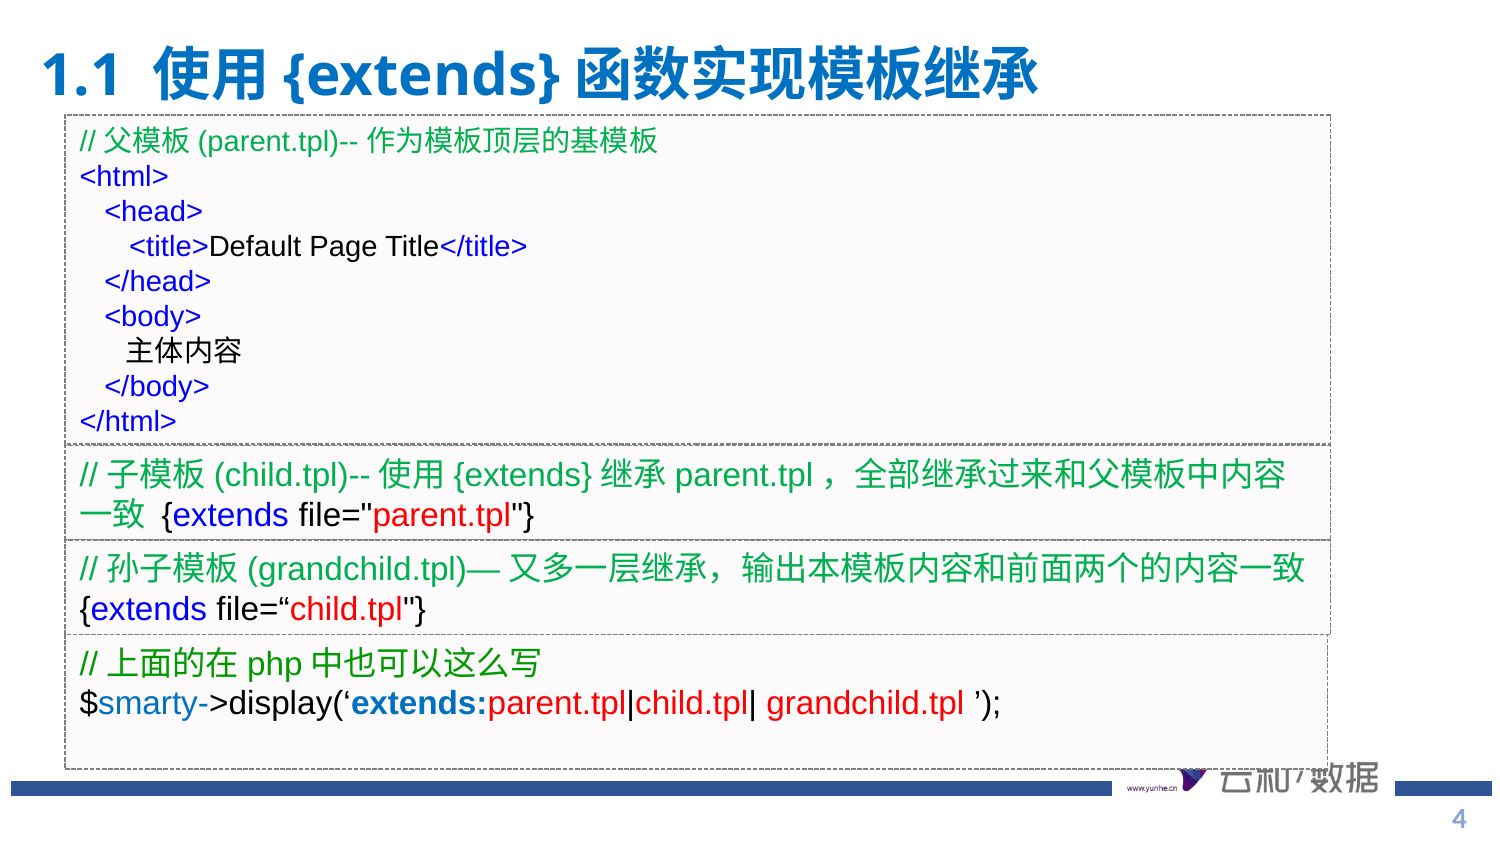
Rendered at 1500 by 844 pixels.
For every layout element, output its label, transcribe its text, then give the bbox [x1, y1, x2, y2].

slide_number 4 [1131, 794, 1482, 840]
text_box //子模板(child.tpl)--使用{extends}继承parent.tpl，全部继承过来和父模板中内容一致 {extends file="parent.tpl"} [64, 445, 1331, 539]
text_box //父模板(parent.tpl)--作为模板顶层的基模板 <html> <head> <title>Default Page Title</title> </head> <body> 主体内容 </body> </html> [64, 114, 1331, 445]
title 1.1 使用{extends}函数实现模板继承 [25, 1, 1376, 143]
text_box //上面的在php中也可以这么写 $smarty->display(‘extends:parent.tpl|child.tpl| grandchild.tpl ’); [64, 634, 1328, 769]
text_box //孙子模板(grandchild.tpl)—又多一层继承，输出本模板内容和前面两个的内容一致{extends file=“child.tpl"} [64, 539, 1331, 635]
picture [1112, 710, 1395, 814]
